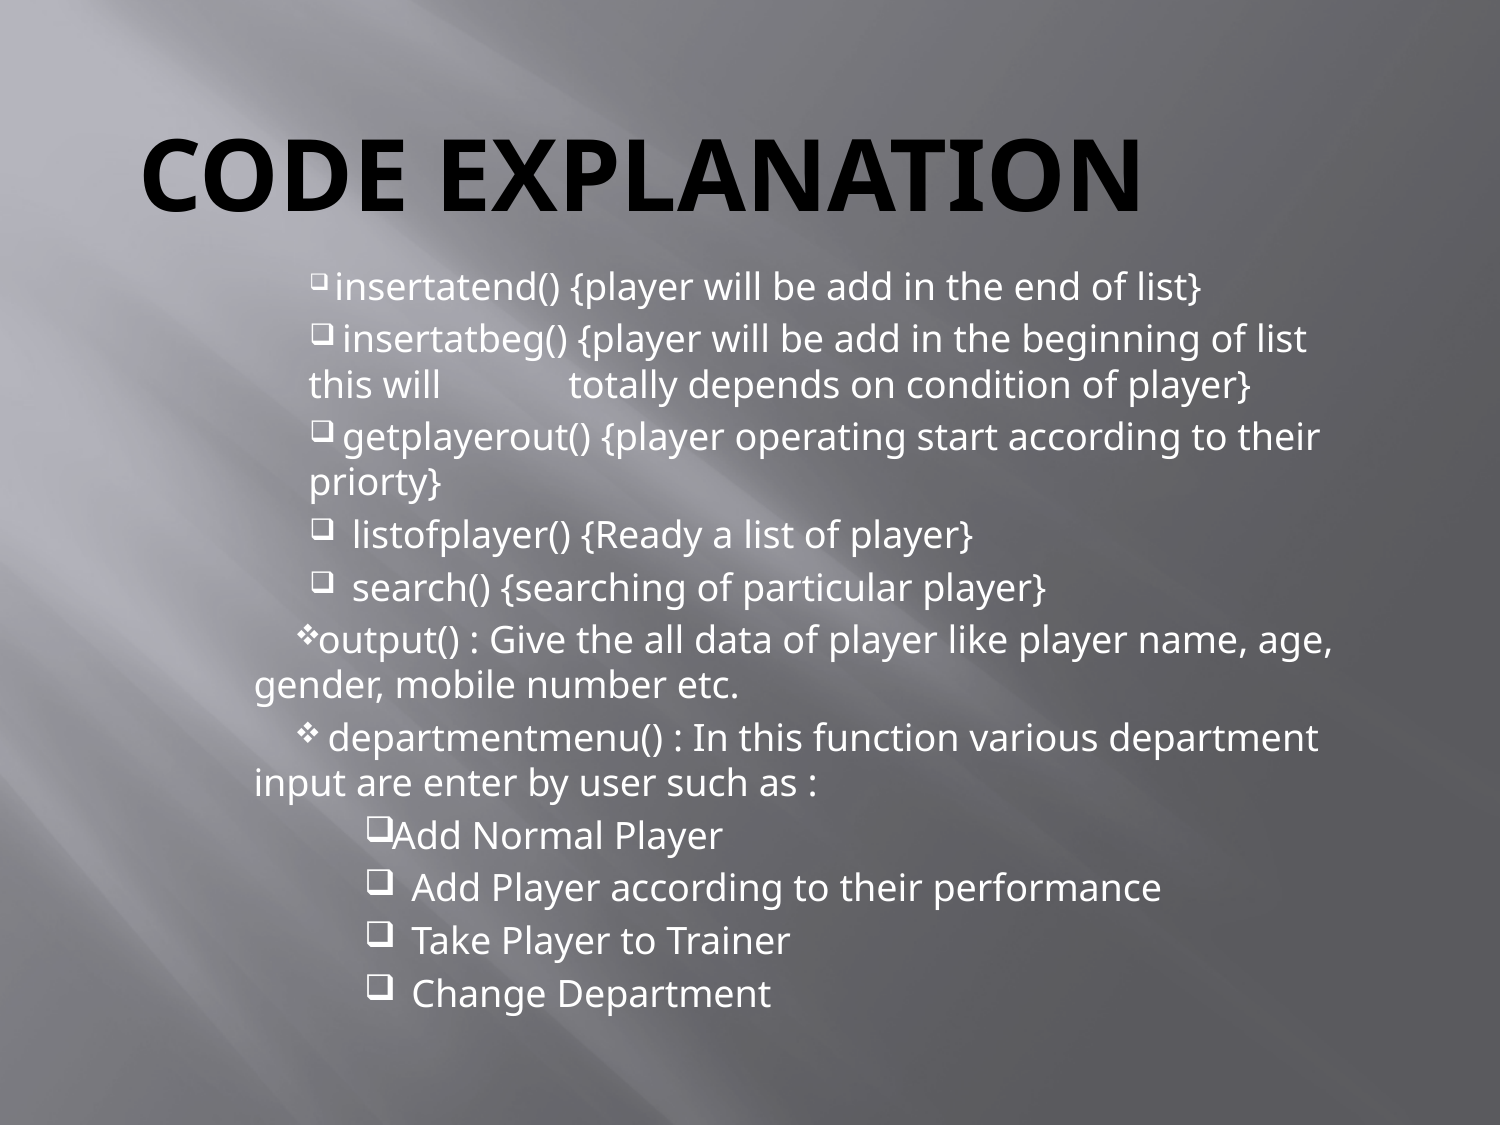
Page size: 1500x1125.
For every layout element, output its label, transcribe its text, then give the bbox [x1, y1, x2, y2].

title Code Explanation [112, 54, 1199, 232]
subtitle insertatend() {player will be add in the end of list} insertatbeg() {player will be add in the beginning of list this will totally depends on condition of player} getplayerout() {player operating start according to their priorty} listofplayer() {Ready a list of player} search() {searching of particular player} output() : Give the all data of player like player name, age, gender, mobile number etc. departmentmenu() : In this function various department input are enter by user such as : Add Normal Player Add Player according to their performance Take Player to Trainer Change Department [225, 255, 1376, 1024]
